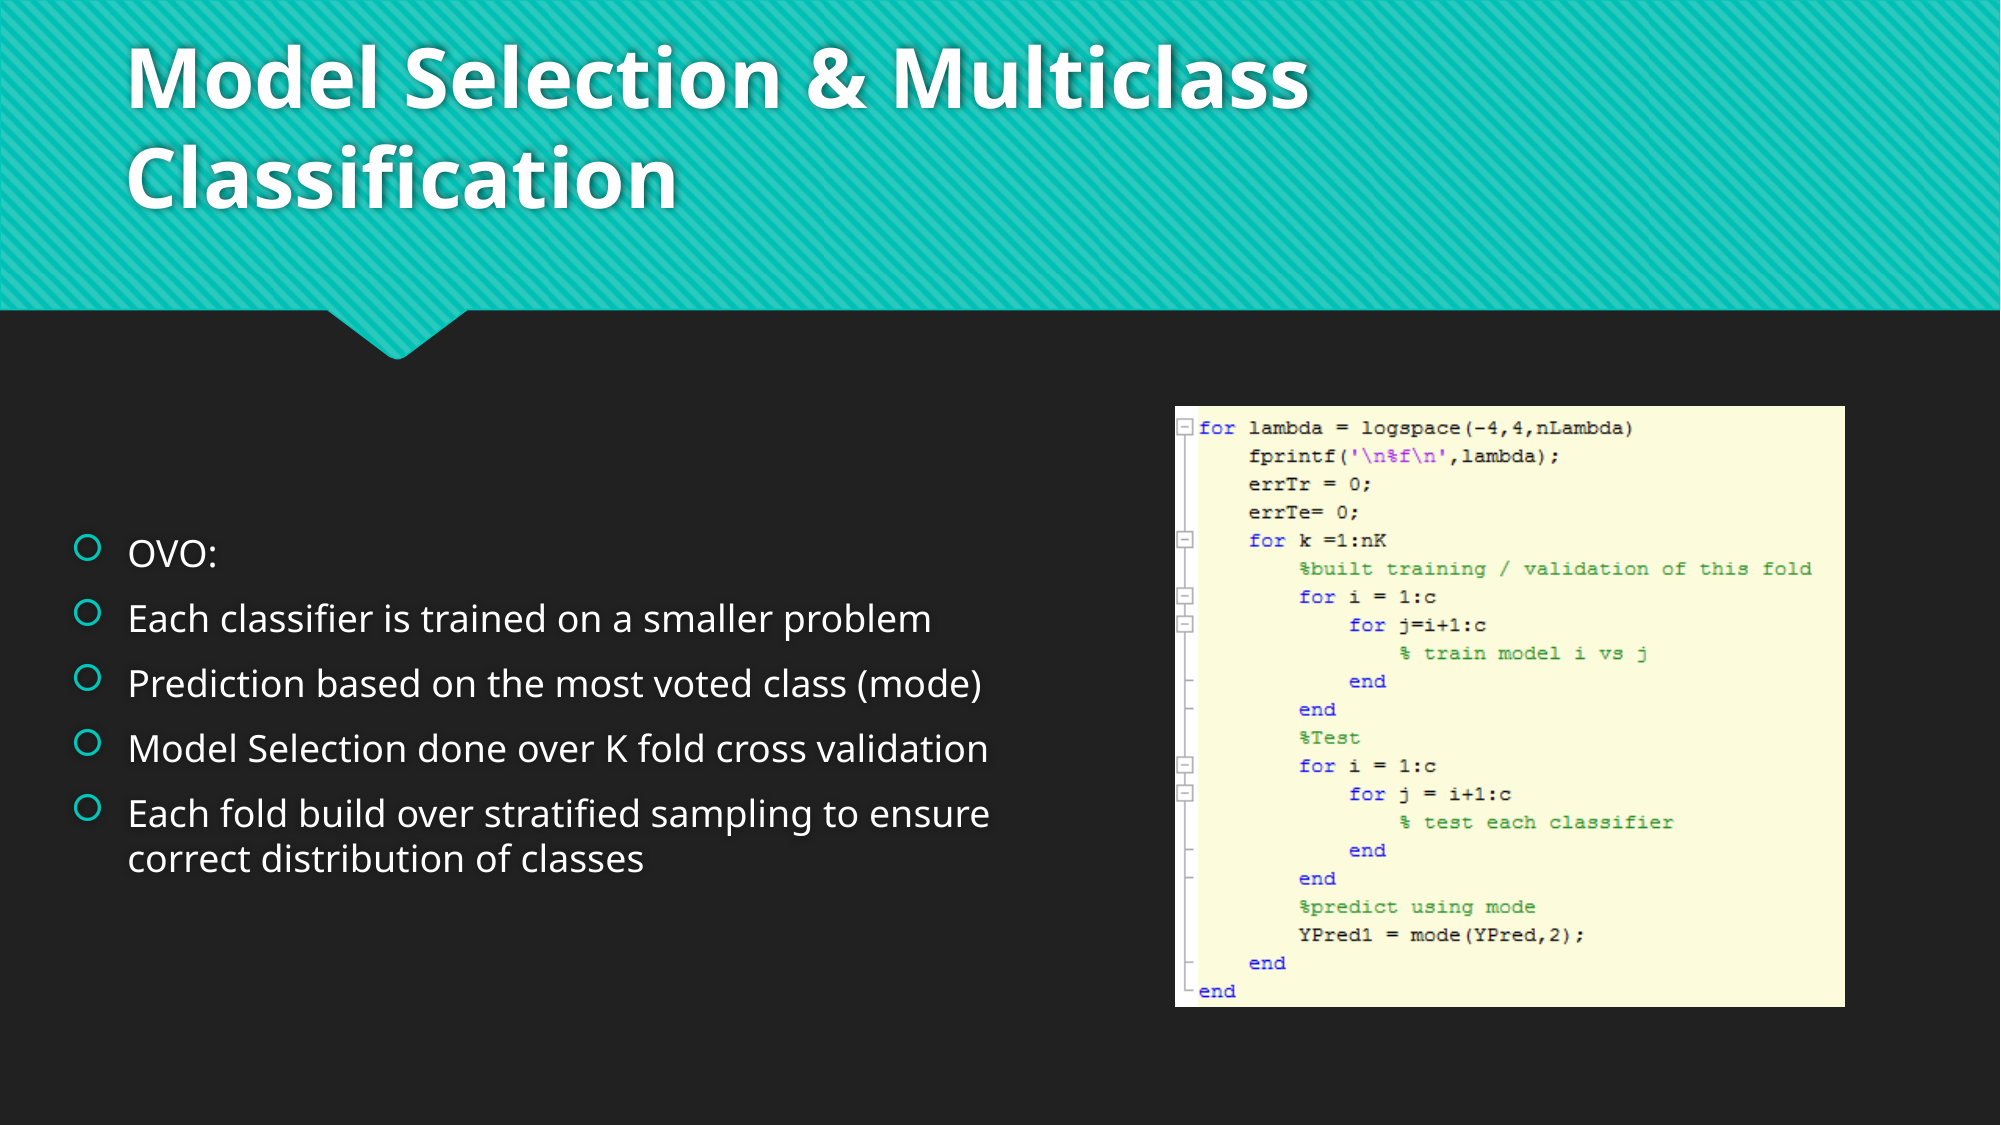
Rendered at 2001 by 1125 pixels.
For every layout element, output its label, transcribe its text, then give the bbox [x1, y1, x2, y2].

picture [1174, 406, 1845, 1007]
title Model Selection & Multiclass Classification [109, 73, 1868, 233]
